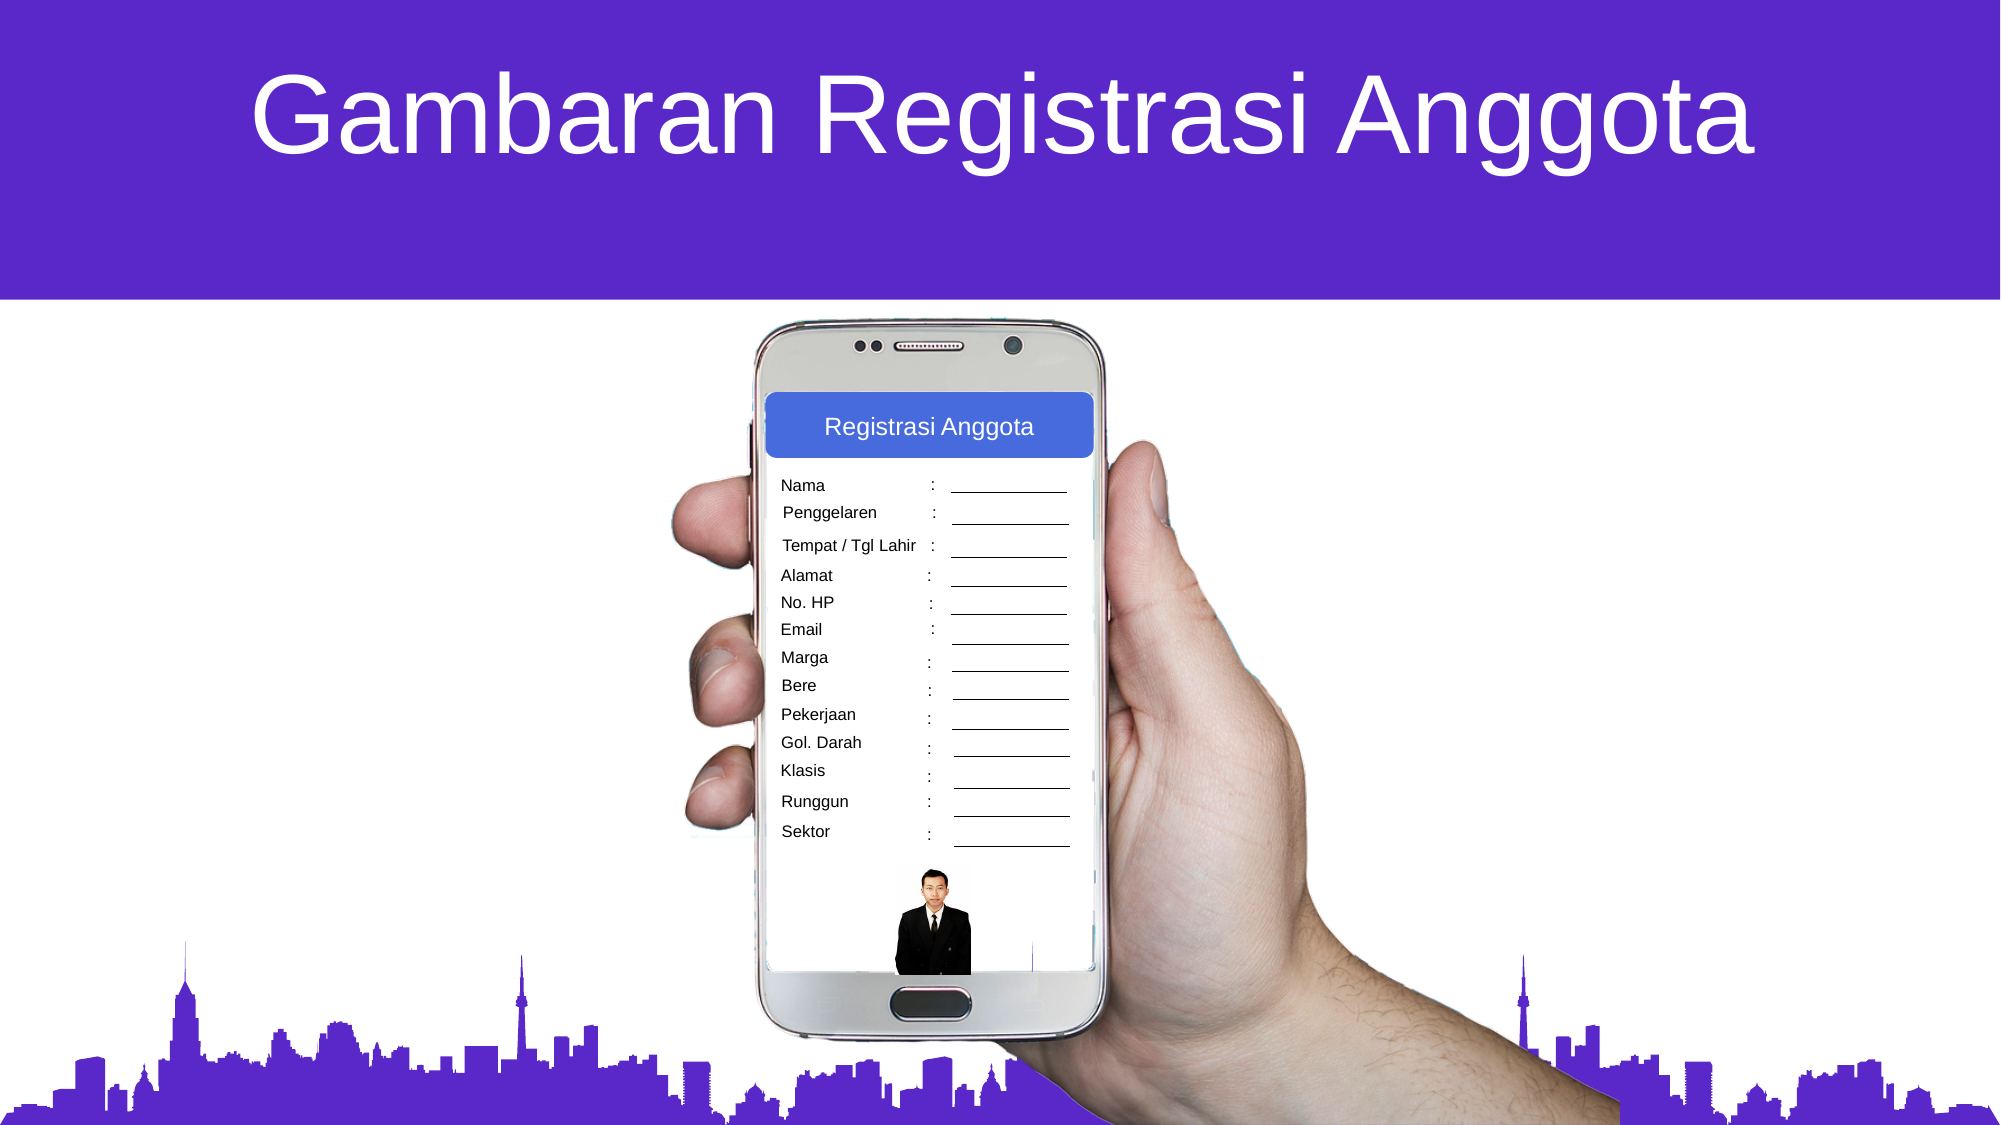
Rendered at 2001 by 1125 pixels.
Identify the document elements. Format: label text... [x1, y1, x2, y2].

list Gambaran Registrasi Anggota [53, 57, 1952, 177]
picture [183, 195, 1620, 1125]
